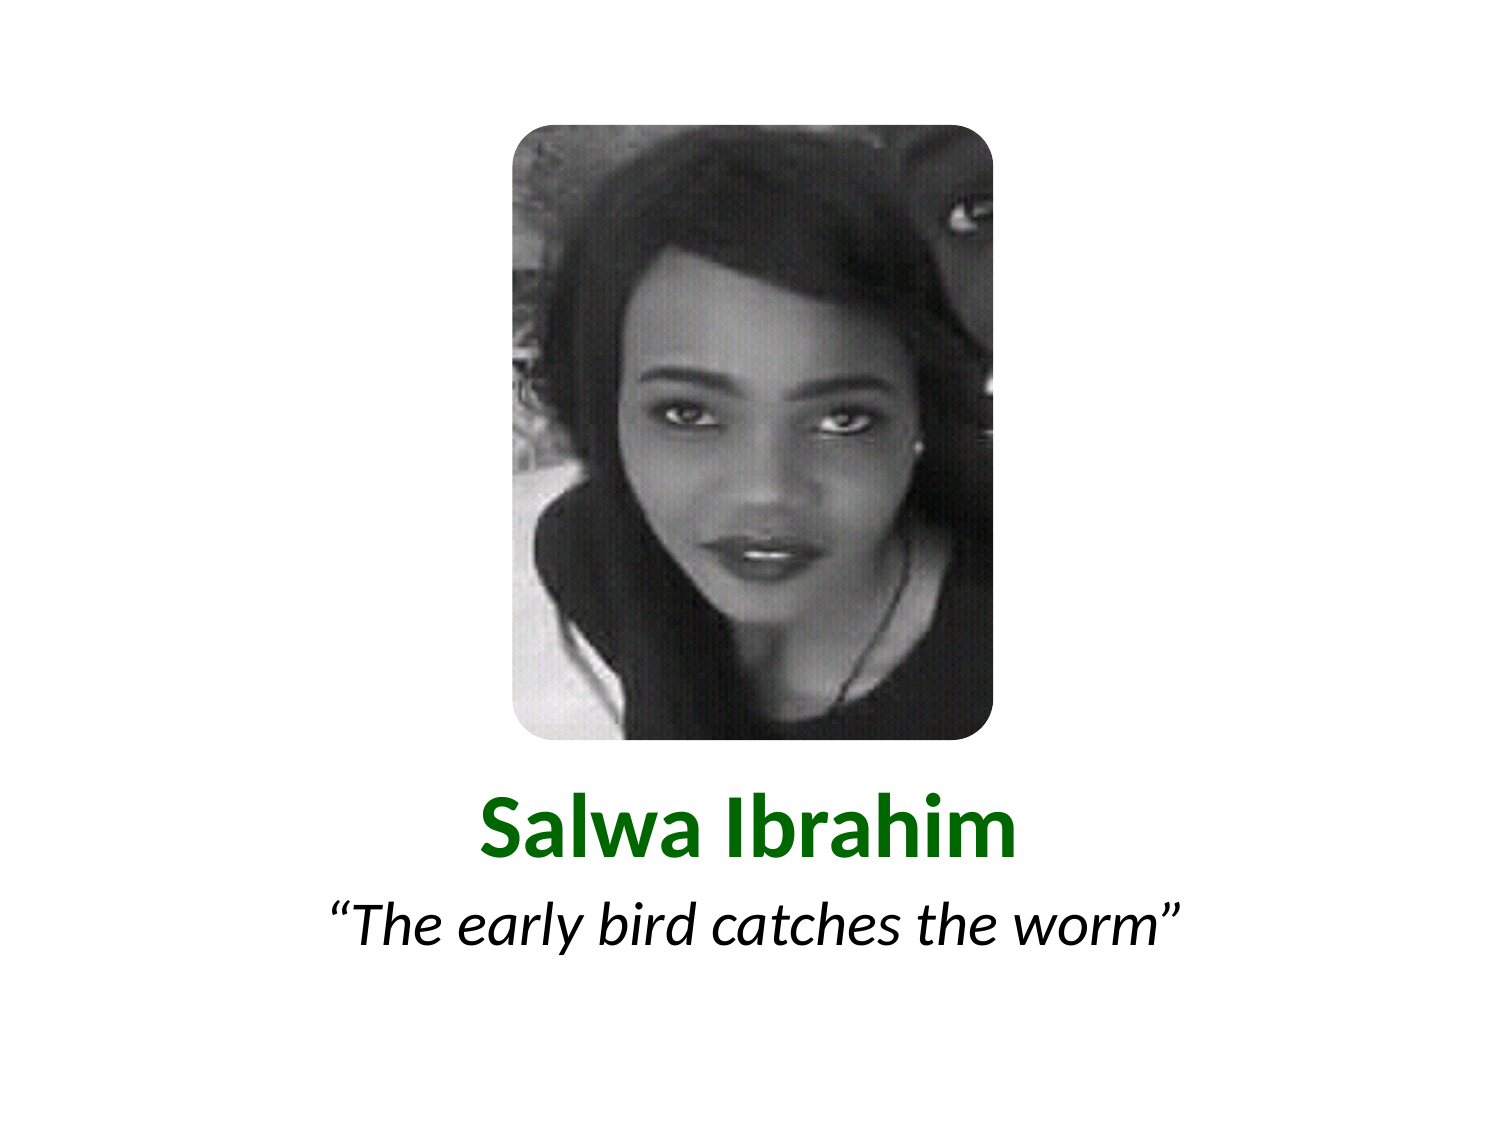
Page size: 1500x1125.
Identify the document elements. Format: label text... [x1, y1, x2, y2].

subtitle “The early bird catches the worm” [237, 875, 1275, 1050]
picture [512, 124, 994, 741]
title Salwa Ibrahim [112, 725, 1388, 917]
